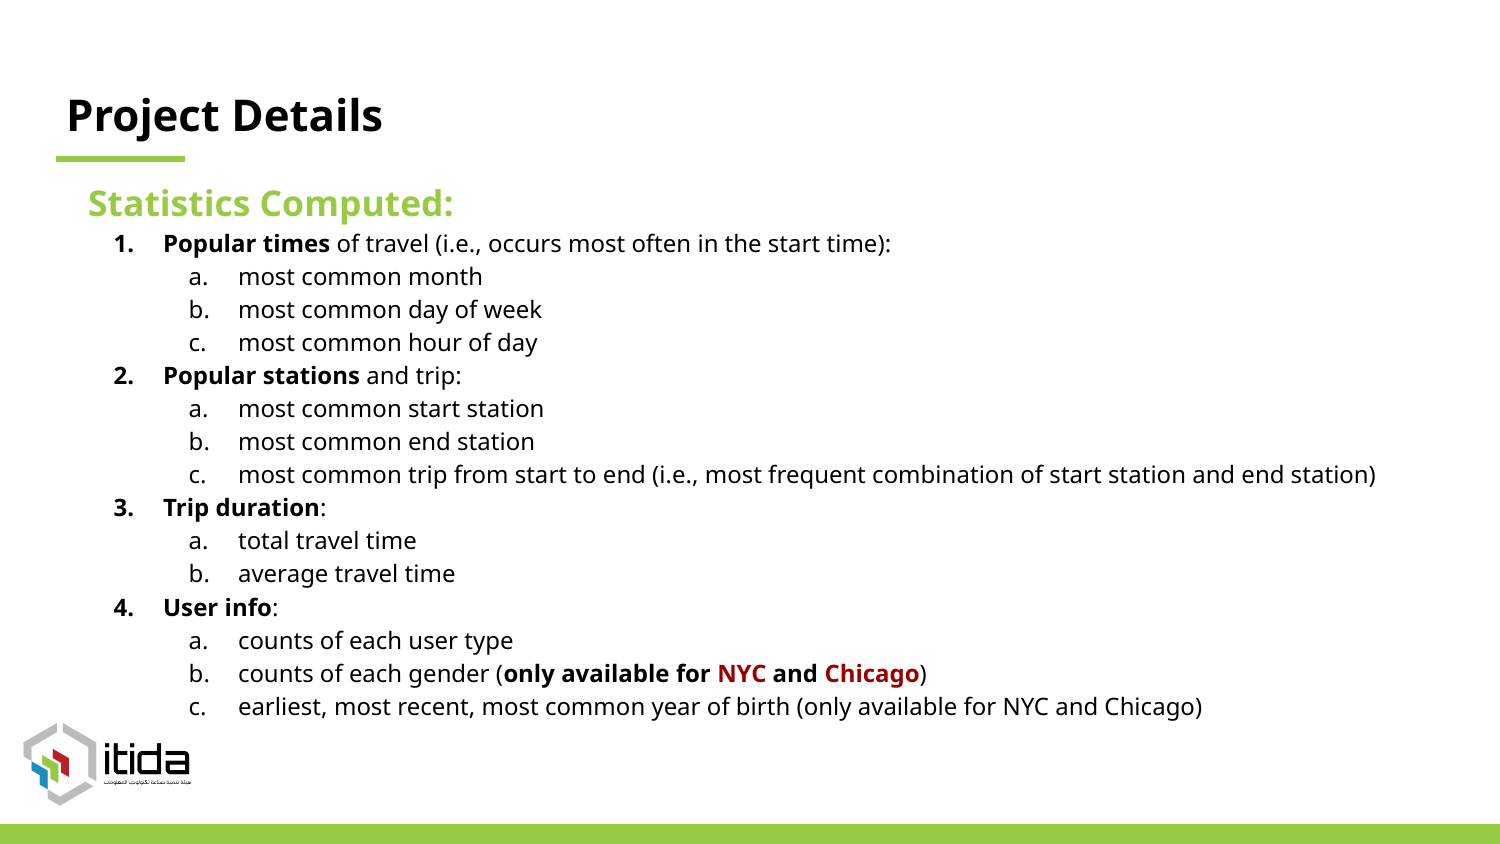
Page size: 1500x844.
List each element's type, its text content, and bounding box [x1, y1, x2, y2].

title Project Details [51, 72, 1449, 167]
text_box [0, 825, 1500, 844]
text_box Statistics Computed: Popular times of travel (i.e., occurs most often in the start time): most common month most common day of week most common hour of day Popular stations and trip: most common start station most common end station most common trip from start to end (i.e., most frequent combination of start station and end station) Trip duration: total travel time average travel time User info: counts of each user type counts of each gender (only available for NYC and Chicago) earliest, most recent, most common year of birth (only available for NYC and Chicago) [73, 160, 1449, 714]
picture [19, 716, 192, 812]
